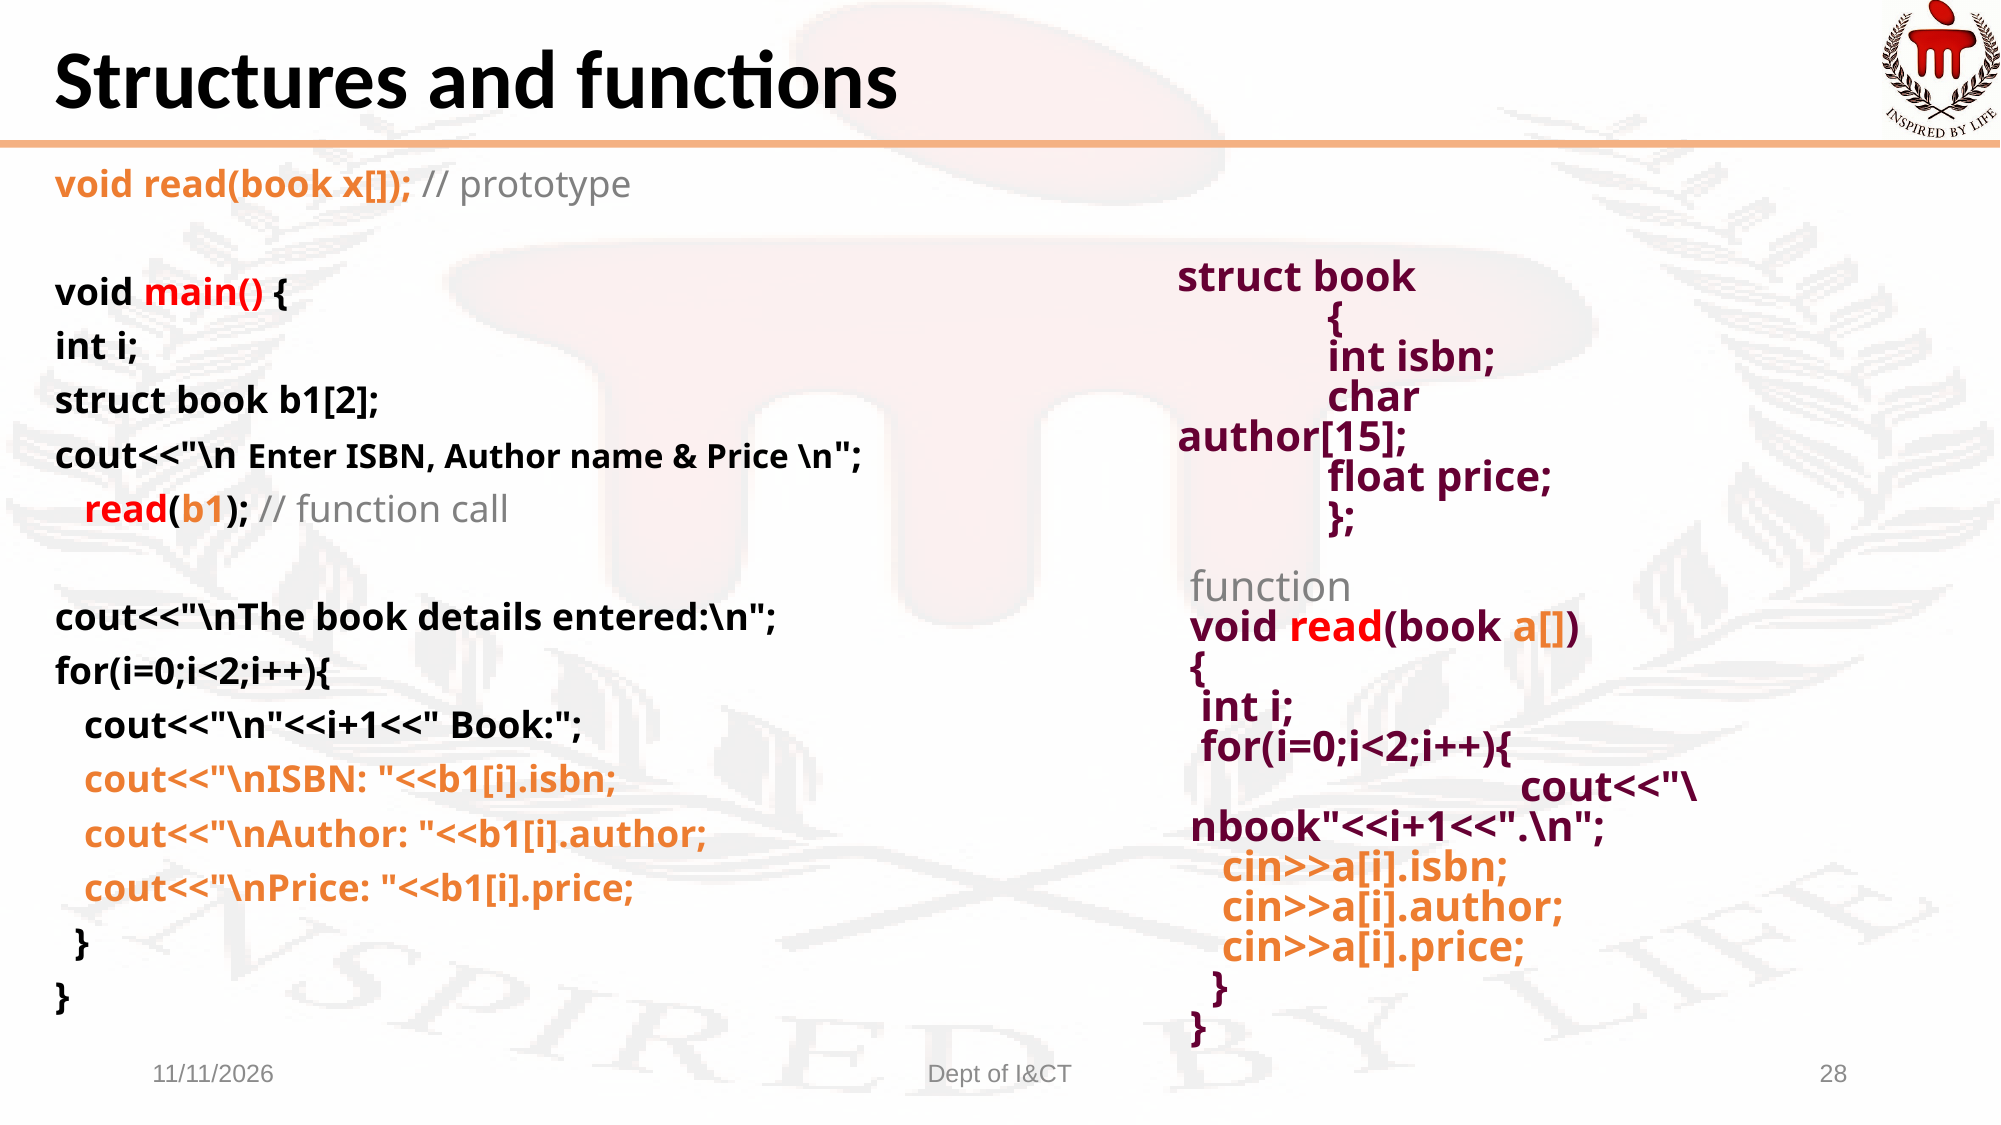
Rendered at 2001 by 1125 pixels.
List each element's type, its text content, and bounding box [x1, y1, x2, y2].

title Structures and functions [39, 22, 1863, 141]
text_box function void read(book a[]) { int i; for(i=0;i<2;i++){ cout<<"\nbook"<<i+1<<".\n"; cin>>a[i].isbn; cin>>a[i].author; cin>>a[i].price; } } [1174, 562, 1713, 1057]
footer Dept of I&CT [662, 1042, 1338, 1103]
picture [1882, 0, 2000, 140]
text_box struct book { int isbn; char author[15]; float price; }; [1162, 252, 1638, 548]
slide_number 28 [1412, 1042, 1863, 1103]
list void read(book x[]); // prototype void main() { int i; struct book b1[2]; cout<<"\n Enter ISBN, Author name & Price \n"; read(b1); // function call cout<<"\nThe book details entered:\n"; for(i=0;i<2;i++){ cout<<"\n"<<i+1<<" Book:"; cout<<"\nISBN: "<<b1[i].isbn; cout<<"\nAuthor: "<<b1[i].author; cout<<"\nPrice: "<<b1[i].price; } } [39, 161, 1965, 1029]
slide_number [137, 1042, 588, 1103]
